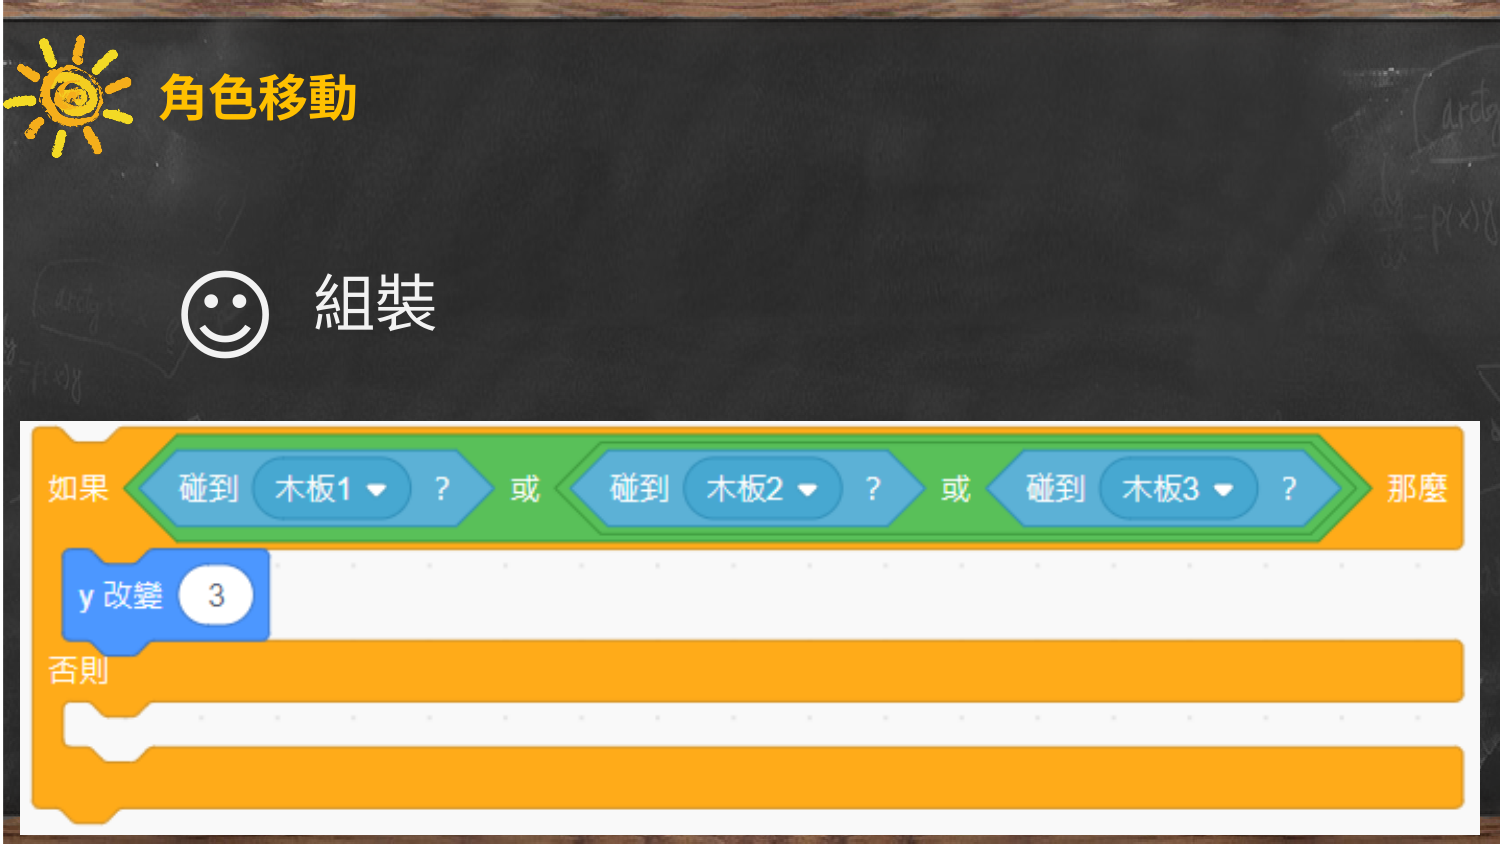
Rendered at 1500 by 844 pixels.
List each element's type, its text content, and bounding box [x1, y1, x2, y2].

picture [0, 0, 1500, 844]
text_box 組裝 [298, 248, 1500, 422]
text_box 角色移動 [158, 66, 412, 127]
text_box ☺ [158, 236, 299, 370]
